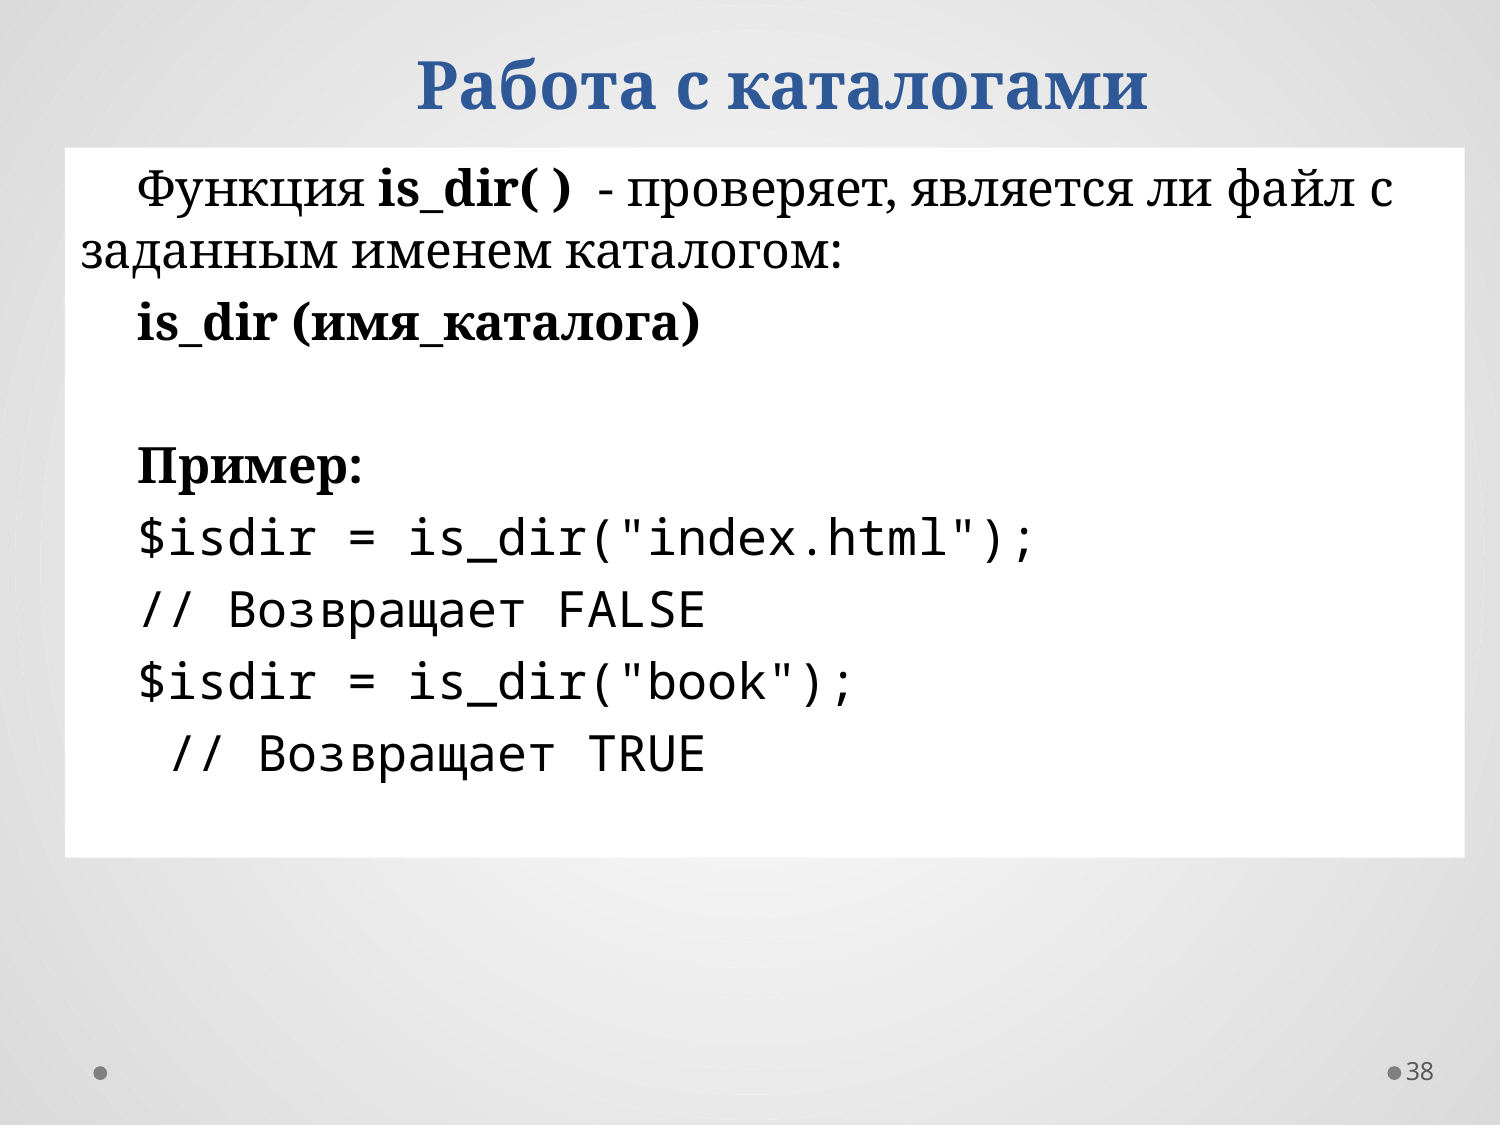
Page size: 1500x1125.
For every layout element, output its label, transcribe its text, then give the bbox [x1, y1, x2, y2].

slide_number 38 [1401, 1042, 1494, 1103]
title Работа с каталогами [29, 0, 1500, 131]
list Функция is_dir( ) - проверяет, является ли файл с заданным именем каталогом: is_dir (имя_каталога)‏ Пример: $isdir = is_dir("index.html"); // Возвращает FALSE $isdir = is_dir("book"); // Возвращает TRUE [64, 147, 1465, 858]
